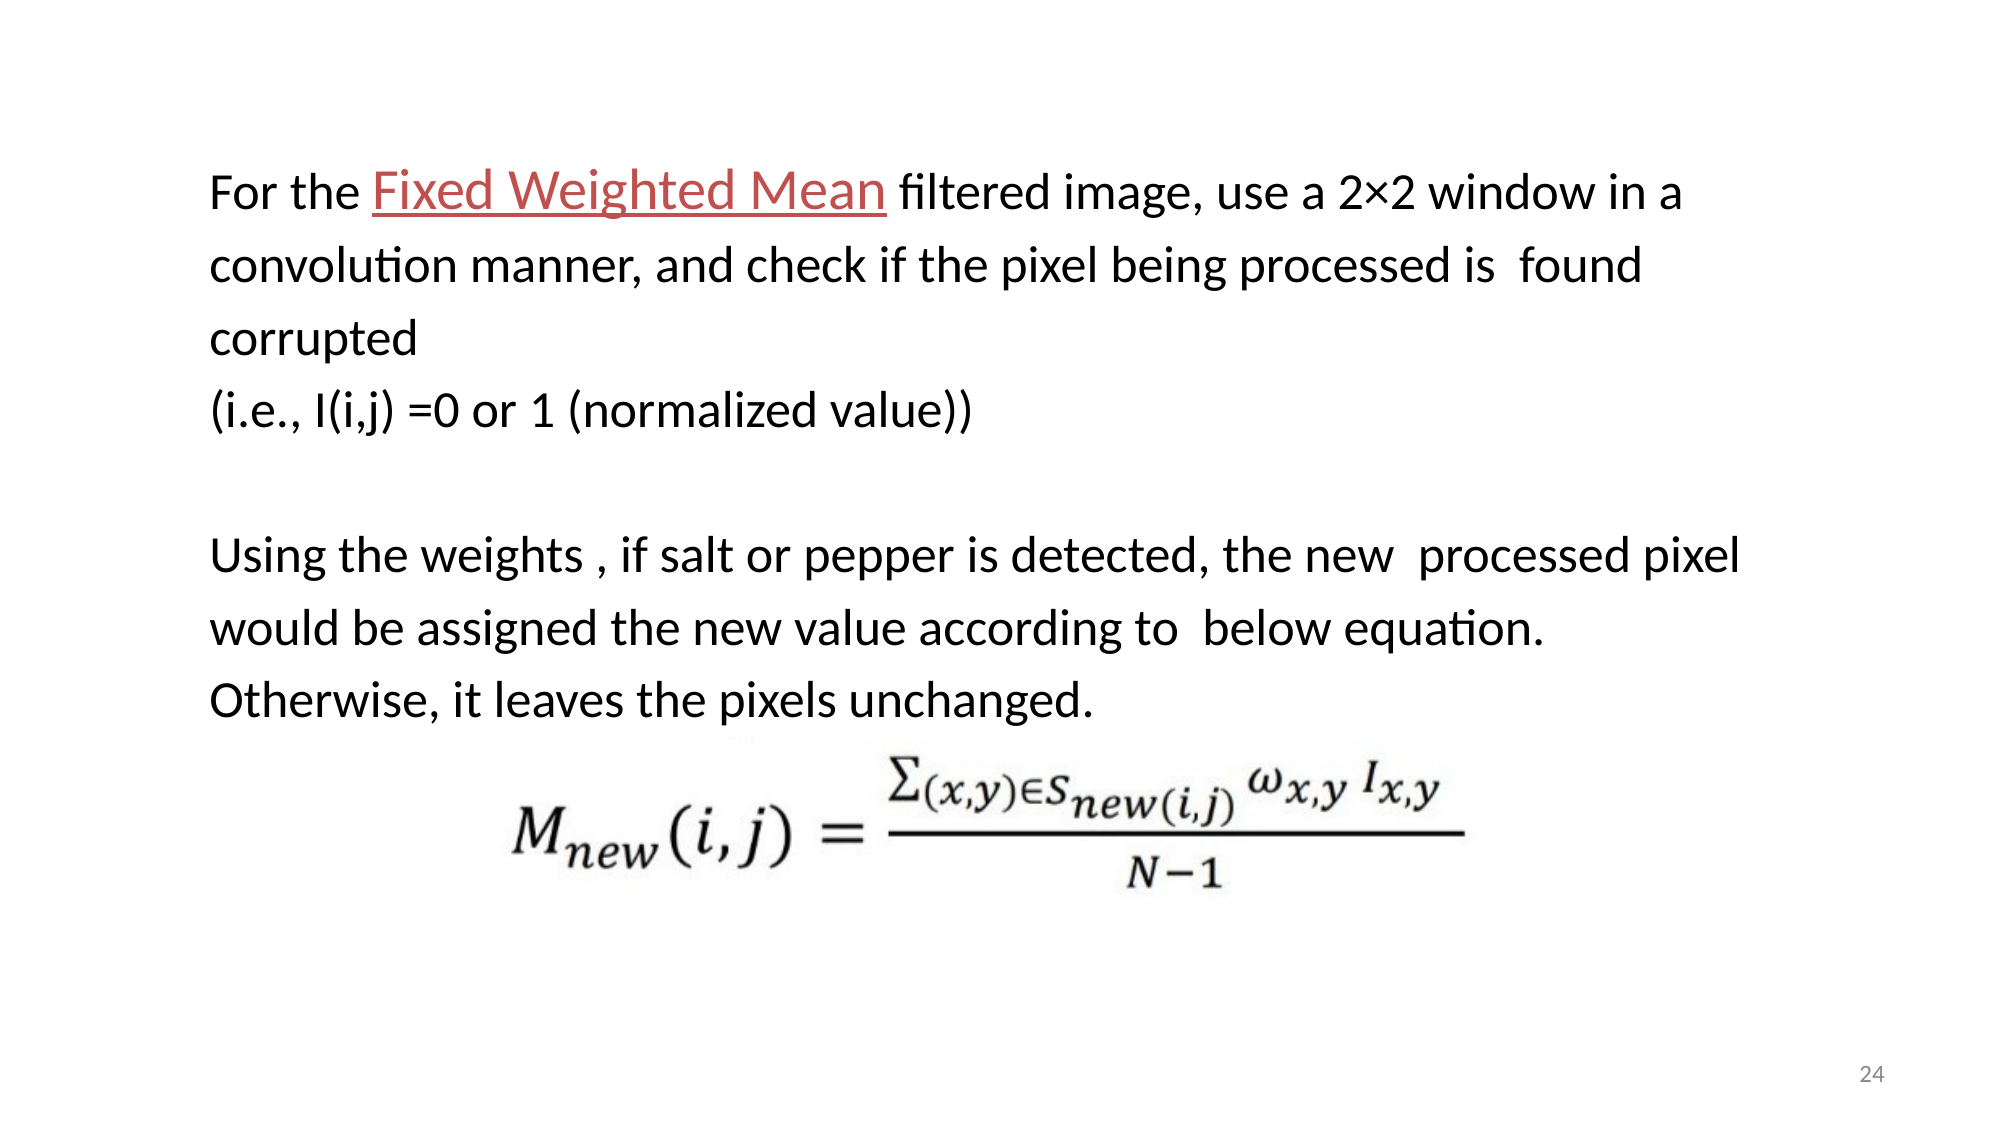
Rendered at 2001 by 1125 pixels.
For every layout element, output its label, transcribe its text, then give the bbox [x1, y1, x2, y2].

slide_number ‹#› [1433, 1042, 1900, 1103]
text_box For the Fixed Weighted Mean filtered image, use a 2×2 window in a convolution manner, and check if the pixel being processed is found corrupted (i.e., I(i,j) =0 or 1 (normalized value)) Using the weights , if salt or pepper is detected, the new processed pixel would be assigned the new value according to below equation. Otherwise, it leaves the pixels unchanged. [192, 124, 1780, 778]
picture [442, 737, 1530, 907]
